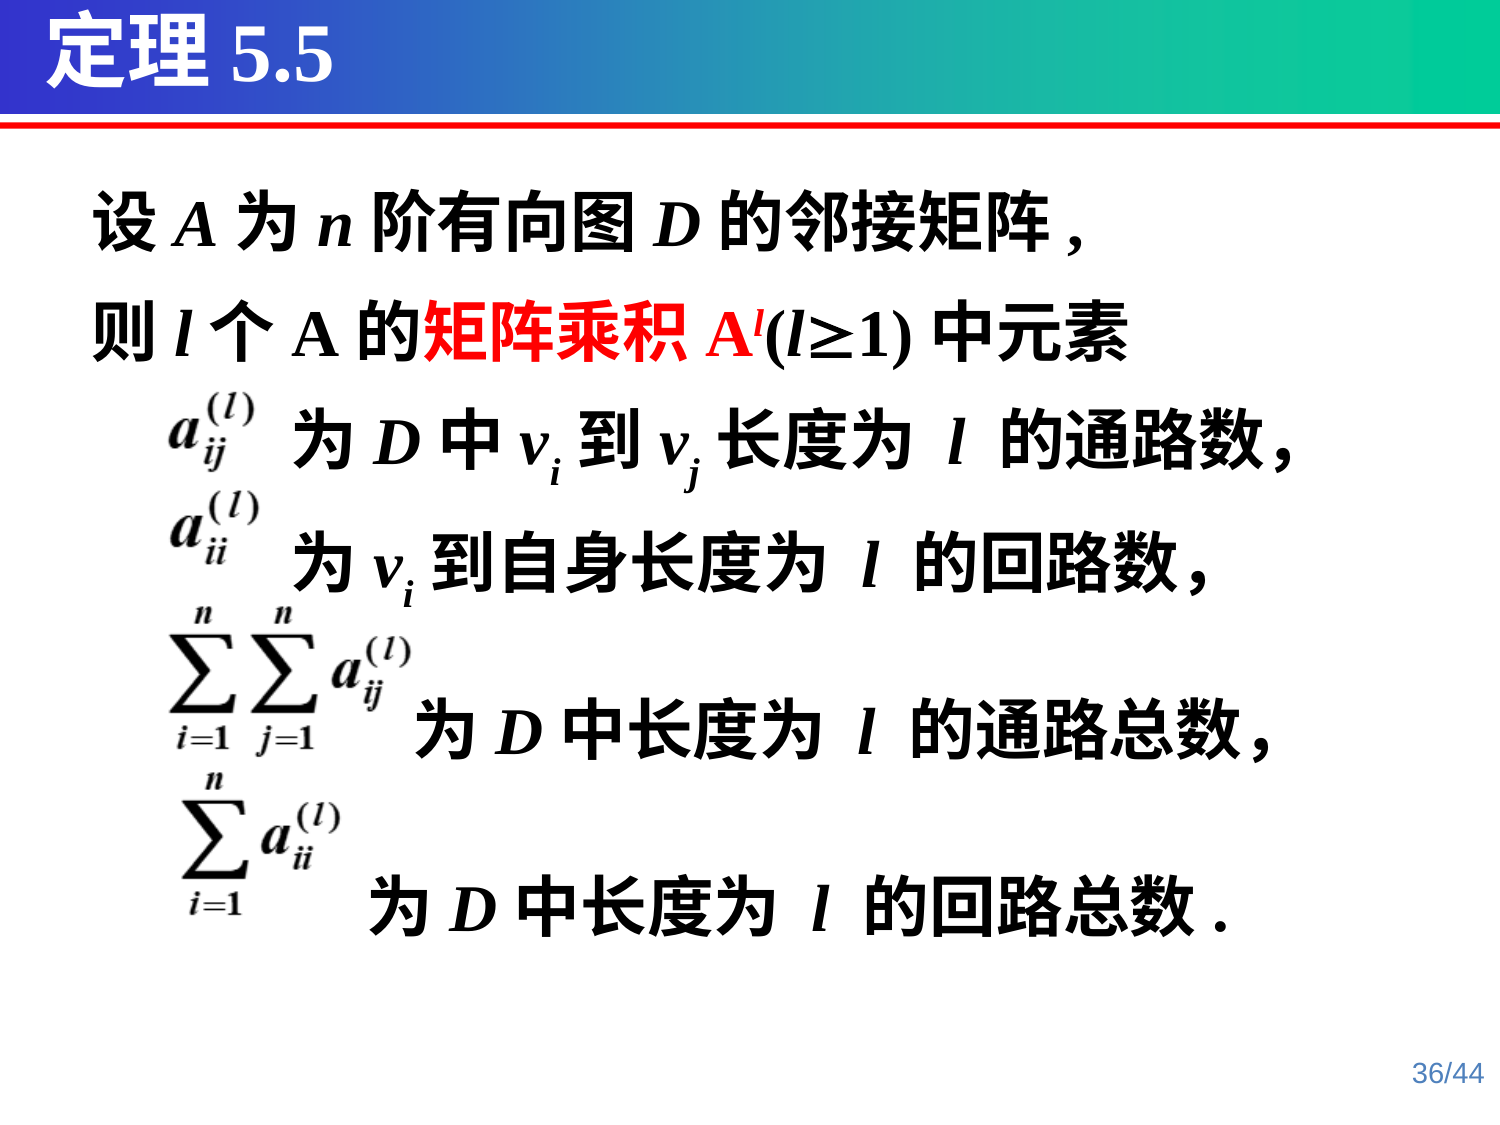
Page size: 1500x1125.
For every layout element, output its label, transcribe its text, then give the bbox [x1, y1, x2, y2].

picture [133, 361, 420, 934]
picture [0, 0, 1500, 114]
text_box 设A为n阶有向图D的邻接矩阵, 则l个A的矩阵乘积Al(l1)中元素 为D中vi到vj长度为 l 的通路数， 为vi到自身长度为 l 的回路数， 为D中长度为 l 的通路总数， 为D中长度为 l 的回路总数. [76, 172, 1489, 1081]
slide_number 36/44 [1149, 1046, 1500, 1125]
title 定理5.5 [29, 0, 1500, 101]
